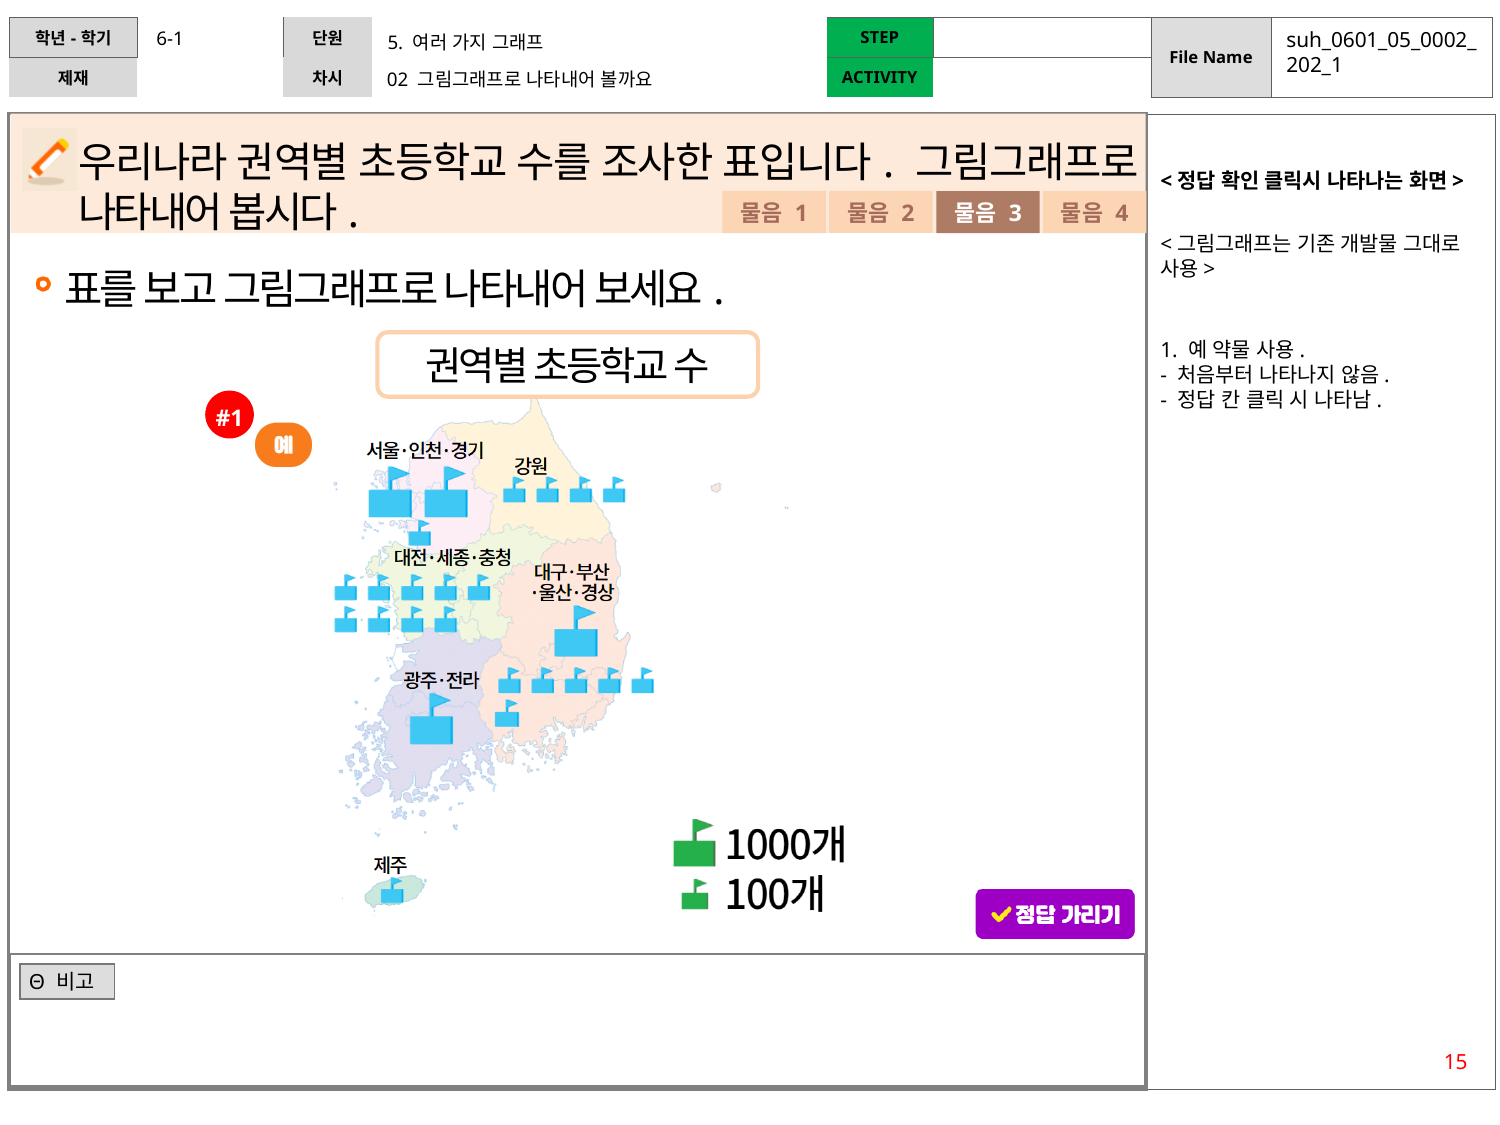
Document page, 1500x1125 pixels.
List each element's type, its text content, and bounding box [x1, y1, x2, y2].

text_box 02 그림그래프로 나타내어 볼까요 [372, 60, 821, 96]
picture [32, 272, 53, 294]
picture [22, 128, 77, 192]
text_box 5. 여러 가지 그래프 [372, 23, 828, 48]
text_box 표를 보고 그림그래프로 나타내어 보세요. [49, 255, 1145, 321]
text_box 우리나라 권역별 초등학교 수를 조사한 표입니다. 그림그래프로 나타내어 봅시다. [63, 128, 1150, 243]
picture [973, 885, 1137, 940]
text_box <정답 확인 클릭시 나타나는 화면> <그림그래프는 기존 개발물 그대로 사용> 1. 예 약물 사용. - 처음부터 나타나지 않음. - 정답 칸 클릭 시 나타남. [1145, 160, 1500, 451]
text_box 6-1 [141, 18, 284, 55]
text_box #1 [203, 388, 256, 441]
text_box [722, 190, 1147, 234]
text_box 권역별 초등학교 수 [375, 330, 761, 389]
text_box [9, 111, 1148, 235]
text_box suh_0601_05_0002_202_1 [1271, 18, 1500, 84]
picture [253, 391, 862, 929]
